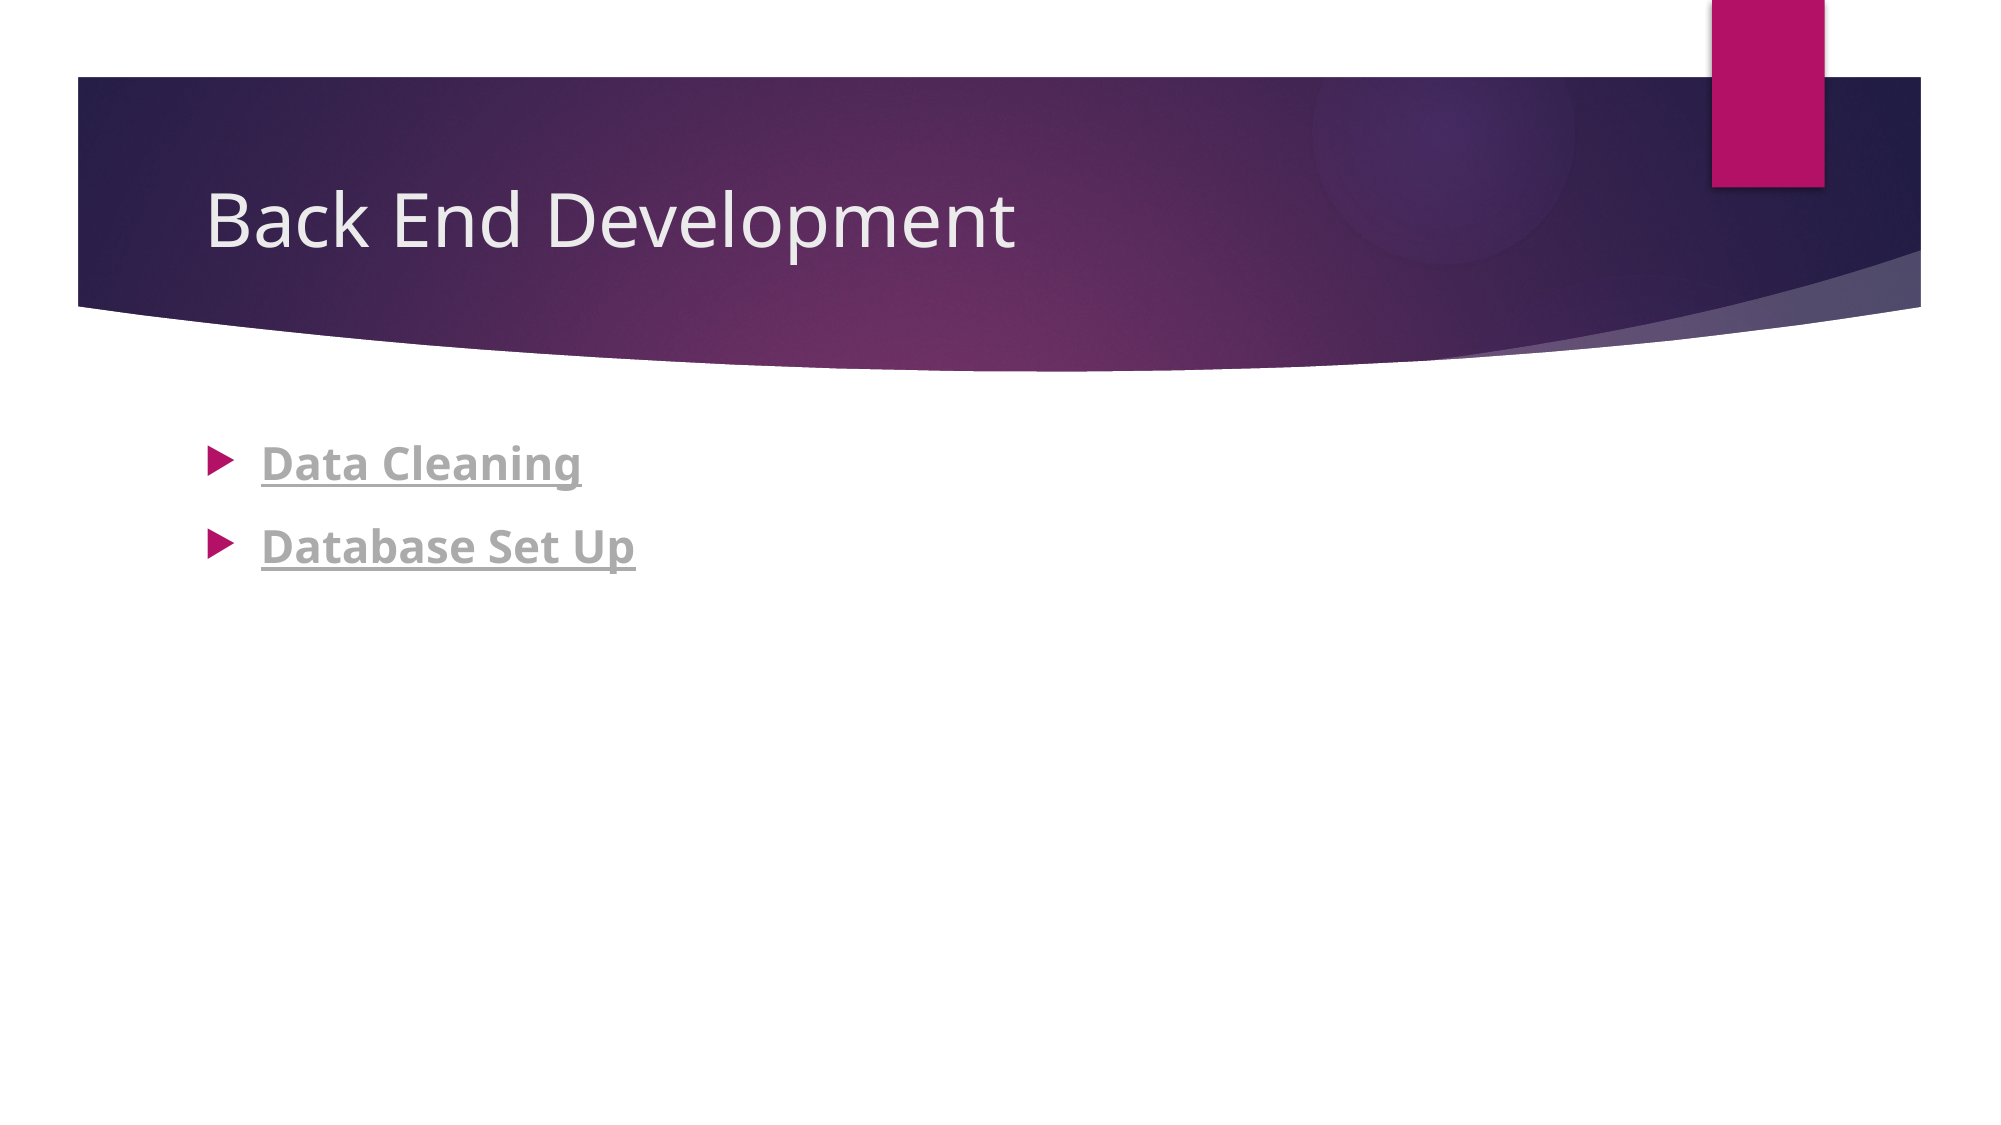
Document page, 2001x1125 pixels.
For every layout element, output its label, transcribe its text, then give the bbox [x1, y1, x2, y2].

title Back End Development [189, 159, 1627, 276]
list Data Cleaning Database Set Up [189, 427, 1638, 988]
